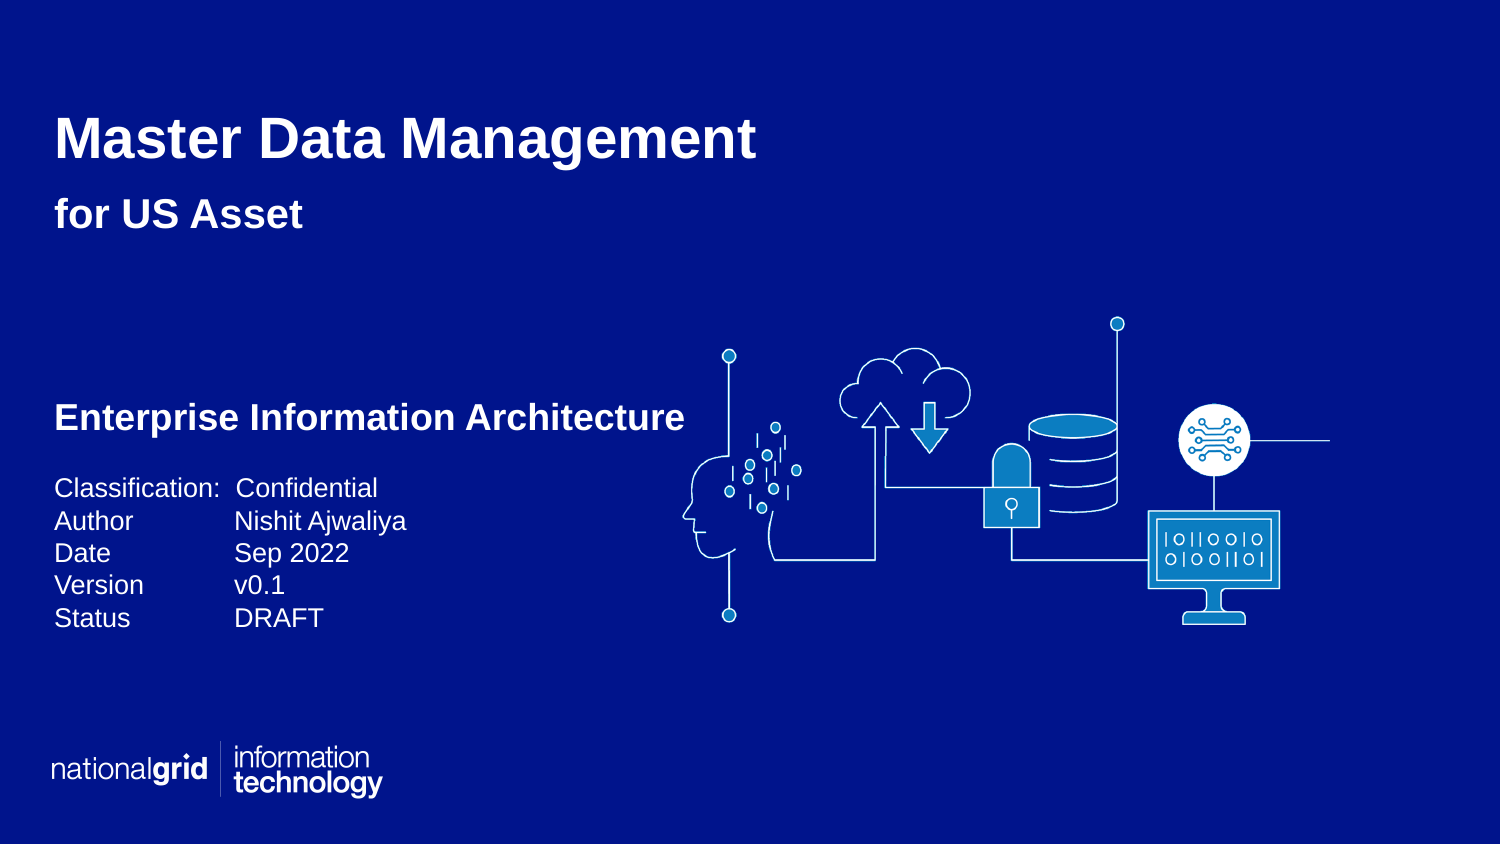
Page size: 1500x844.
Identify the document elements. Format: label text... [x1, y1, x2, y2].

picture [682, 316, 1331, 626]
list Enterprise Information Architecture Classification: Confidential Author Nishit Ajwaliya Date Sep 2022 Version v0.1 Status DRAFT [54, 393, 716, 636]
picture [52, 741, 383, 799]
title Master Data Management for US Asset [54, 100, 1387, 243]
